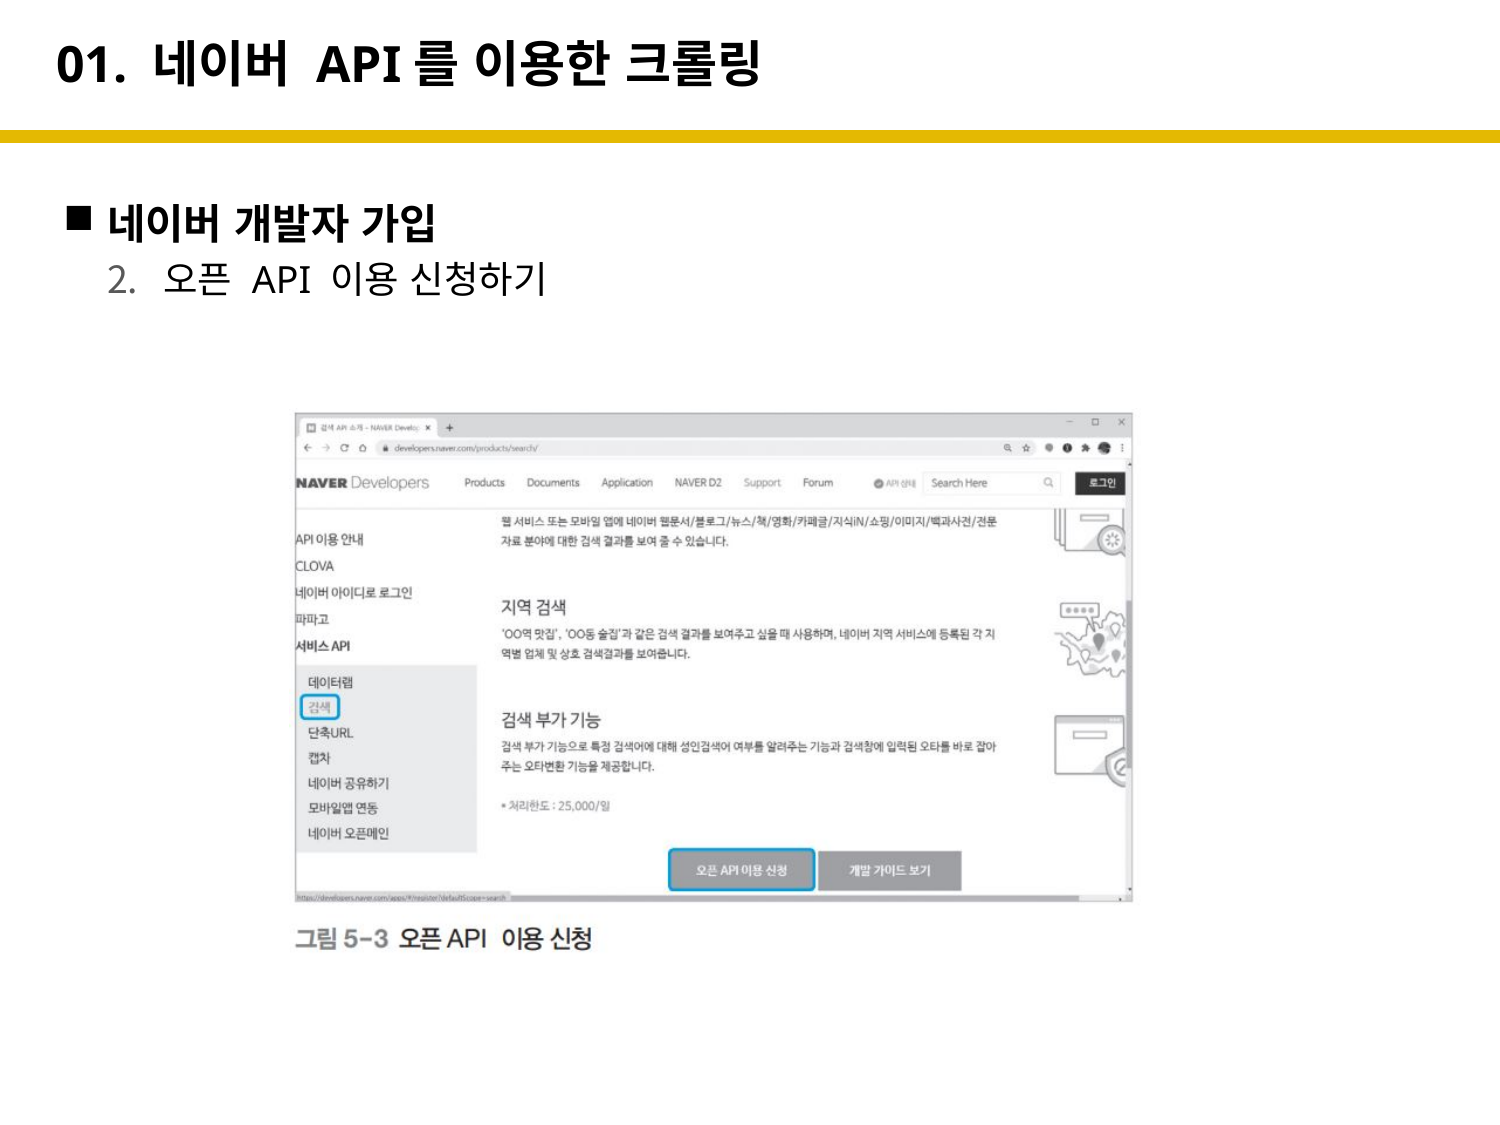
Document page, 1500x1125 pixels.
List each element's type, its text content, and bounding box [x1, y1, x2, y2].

picture [289, 408, 1142, 957]
list 네이버 개발자 가입 오픈 API 이용 신청하기 [48, 165, 1467, 1064]
title 01. 네이버 API를 이용한 크롤링 [41, 17, 1282, 107]
